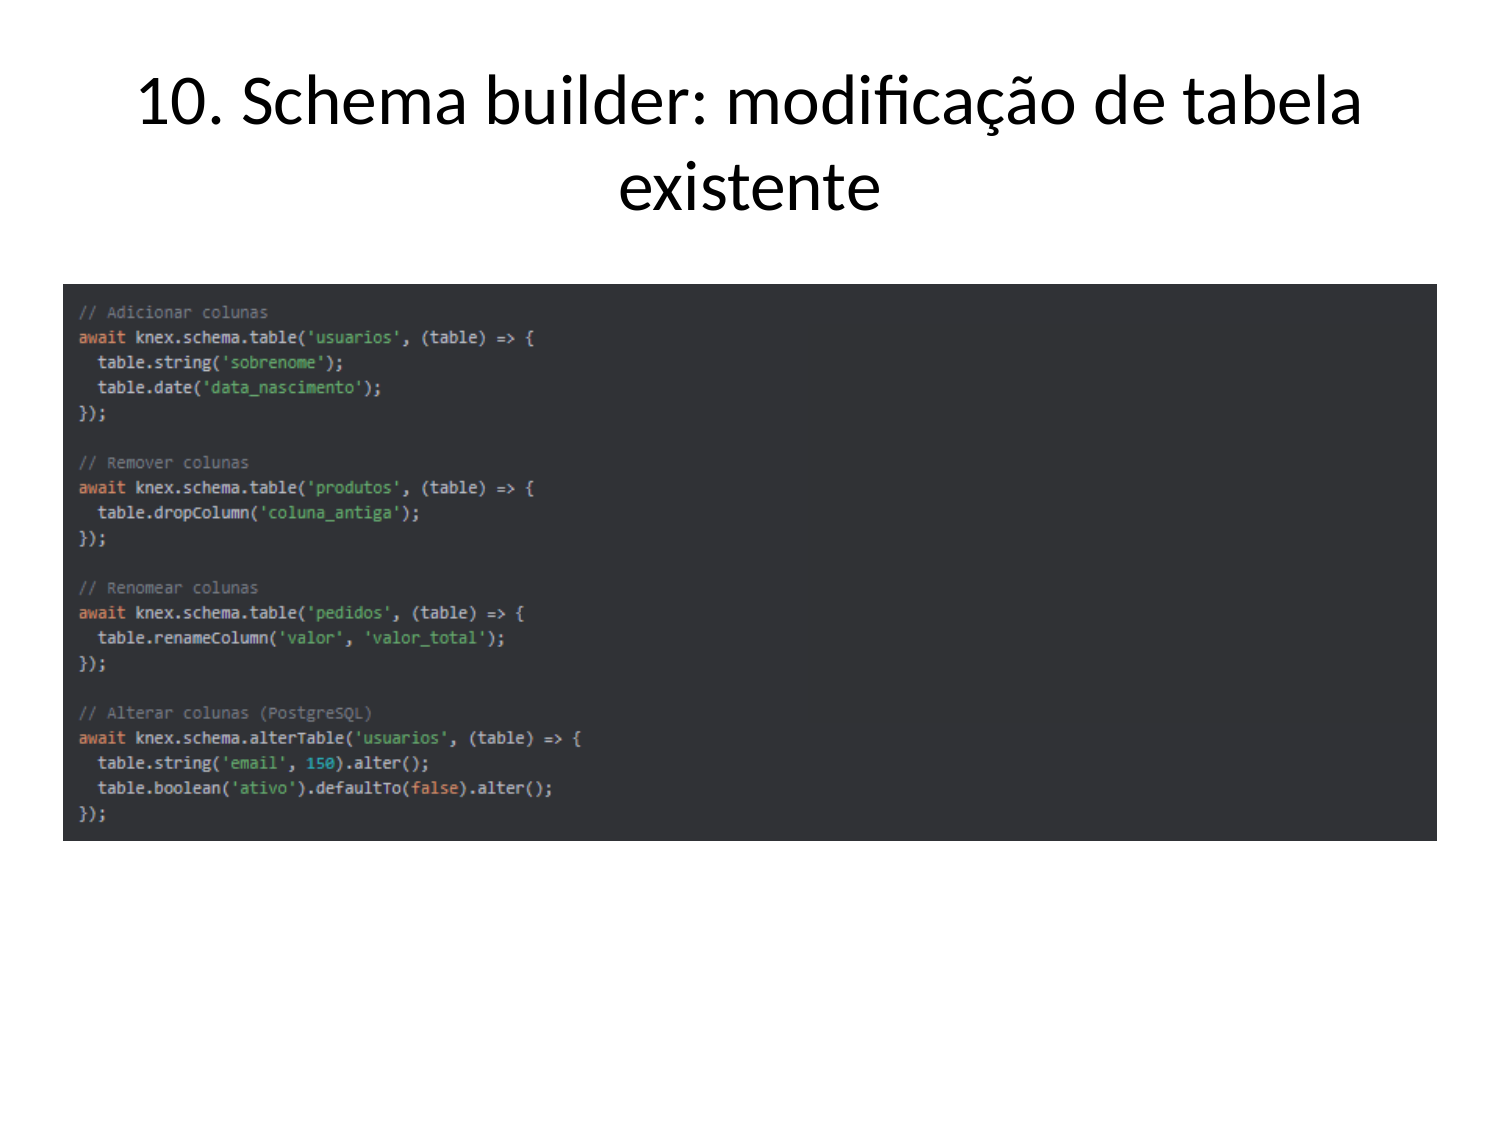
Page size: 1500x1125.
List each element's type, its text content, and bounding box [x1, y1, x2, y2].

picture [63, 284, 1437, 841]
title 10. Schema builder: modificação de tabela existente [75, 45, 1425, 233]
